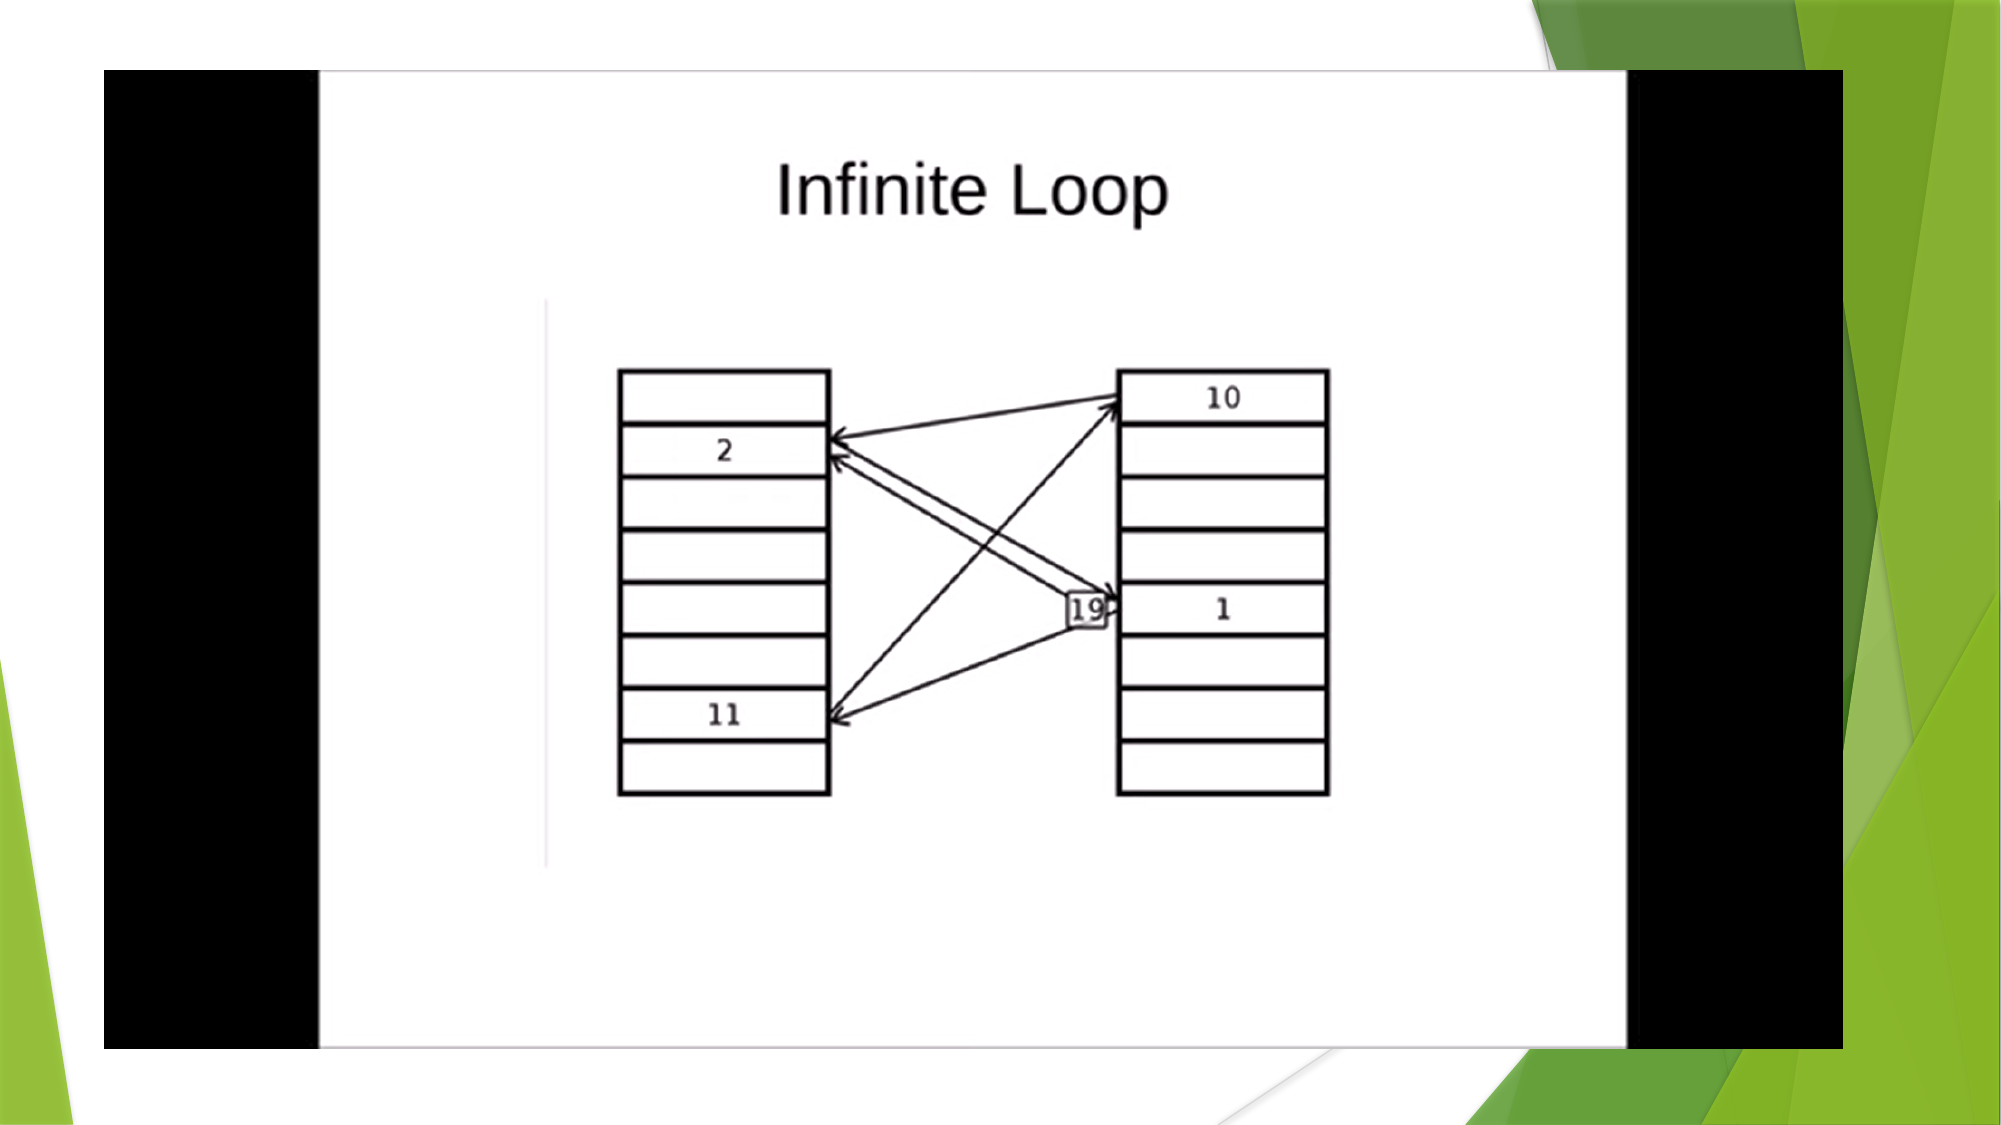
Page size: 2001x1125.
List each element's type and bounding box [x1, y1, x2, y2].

picture [104, 70, 1843, 1049]
